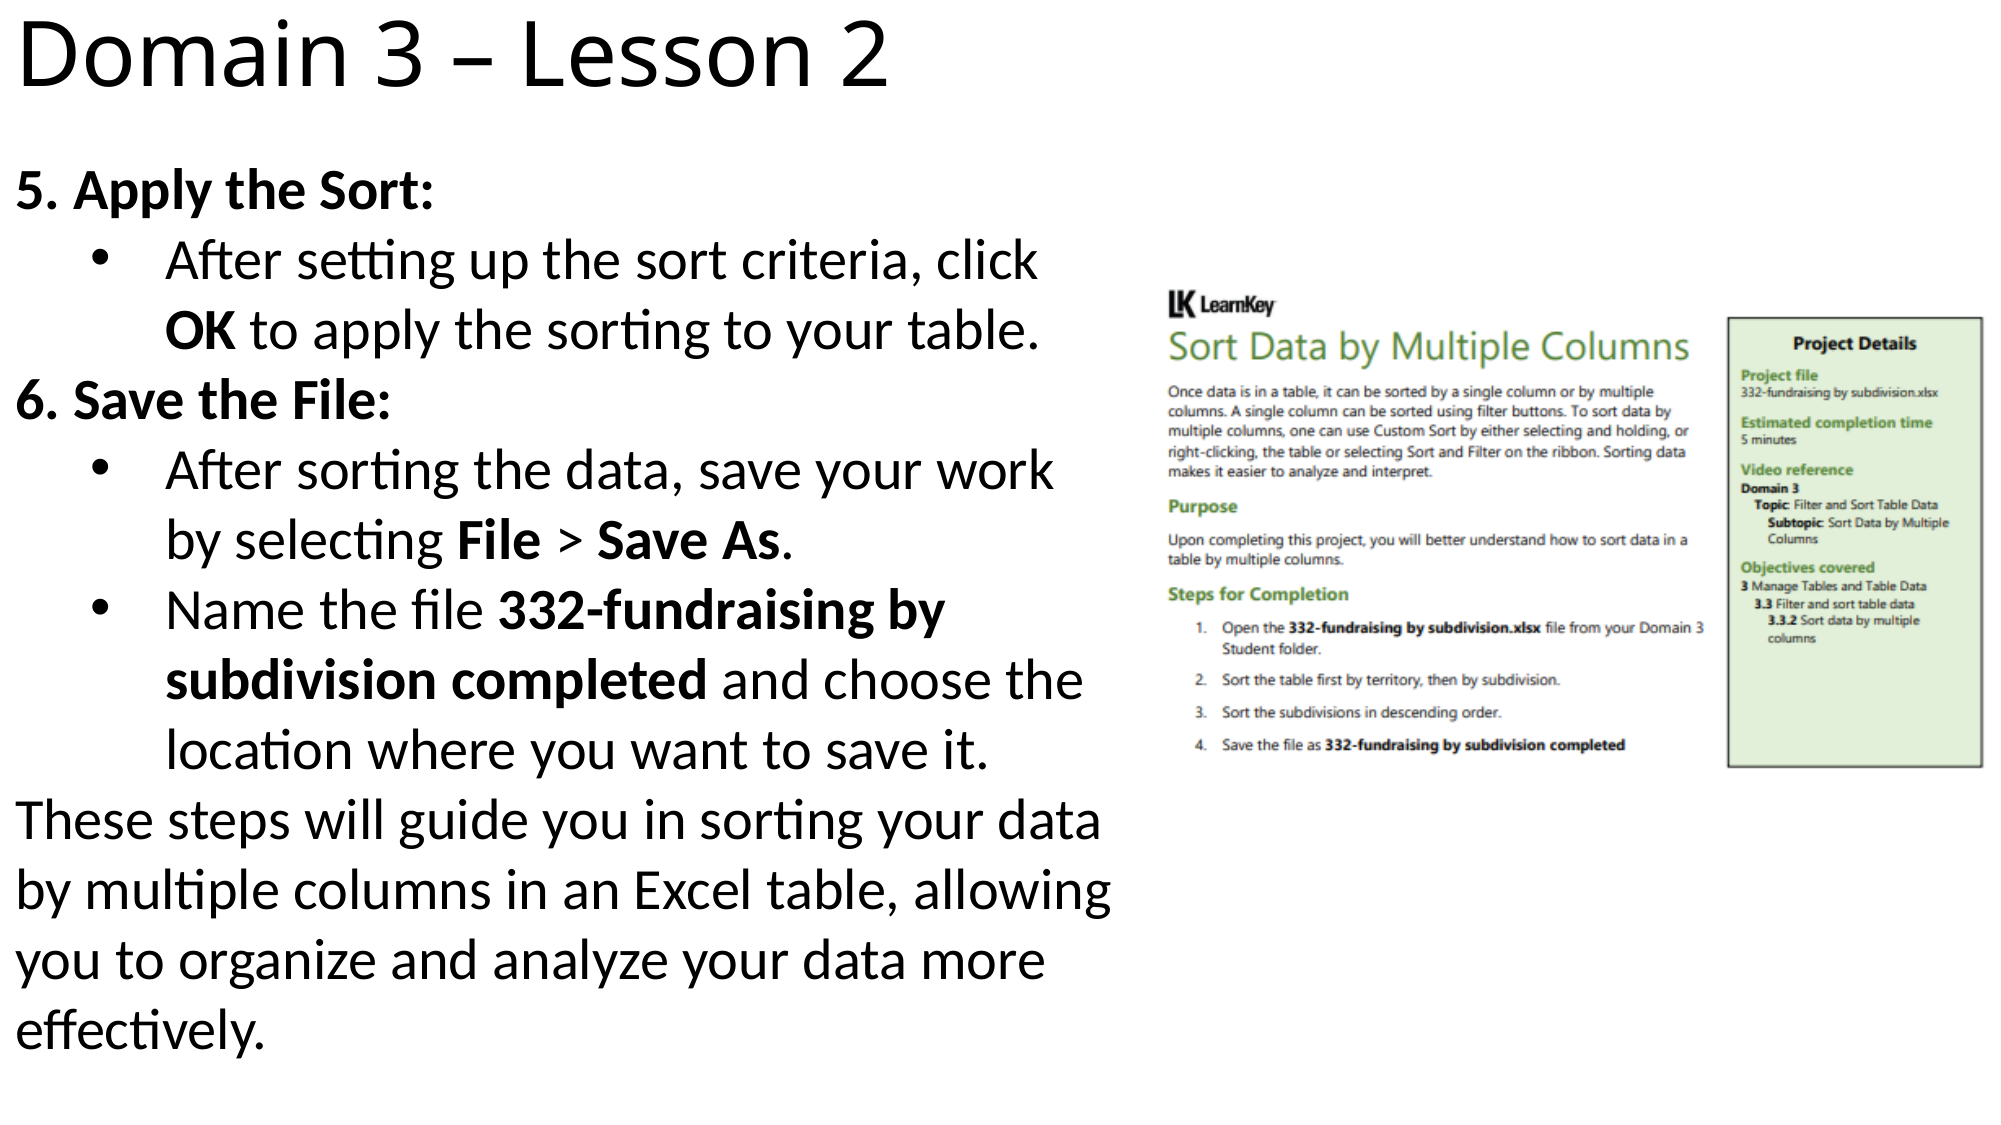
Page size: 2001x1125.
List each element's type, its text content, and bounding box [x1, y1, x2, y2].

picture [1132, 261, 2000, 797]
title Domain 3 – Lesson 2 [0, 0, 1725, 114]
text_box 5. Apply the Sort: After setting up the sort criteria, click OK to apply the sorting to your table. 6. Save the File: After sorting the data, save your work by selecting File > Save As. Name the file 332-fundraising by subdivision completed and choose the location where you want to save it. These steps will guide you in sorting your data by multiple columns in an Excel table, allowing you to organize and analyze your data more effectively. [0, 143, 1133, 1069]
